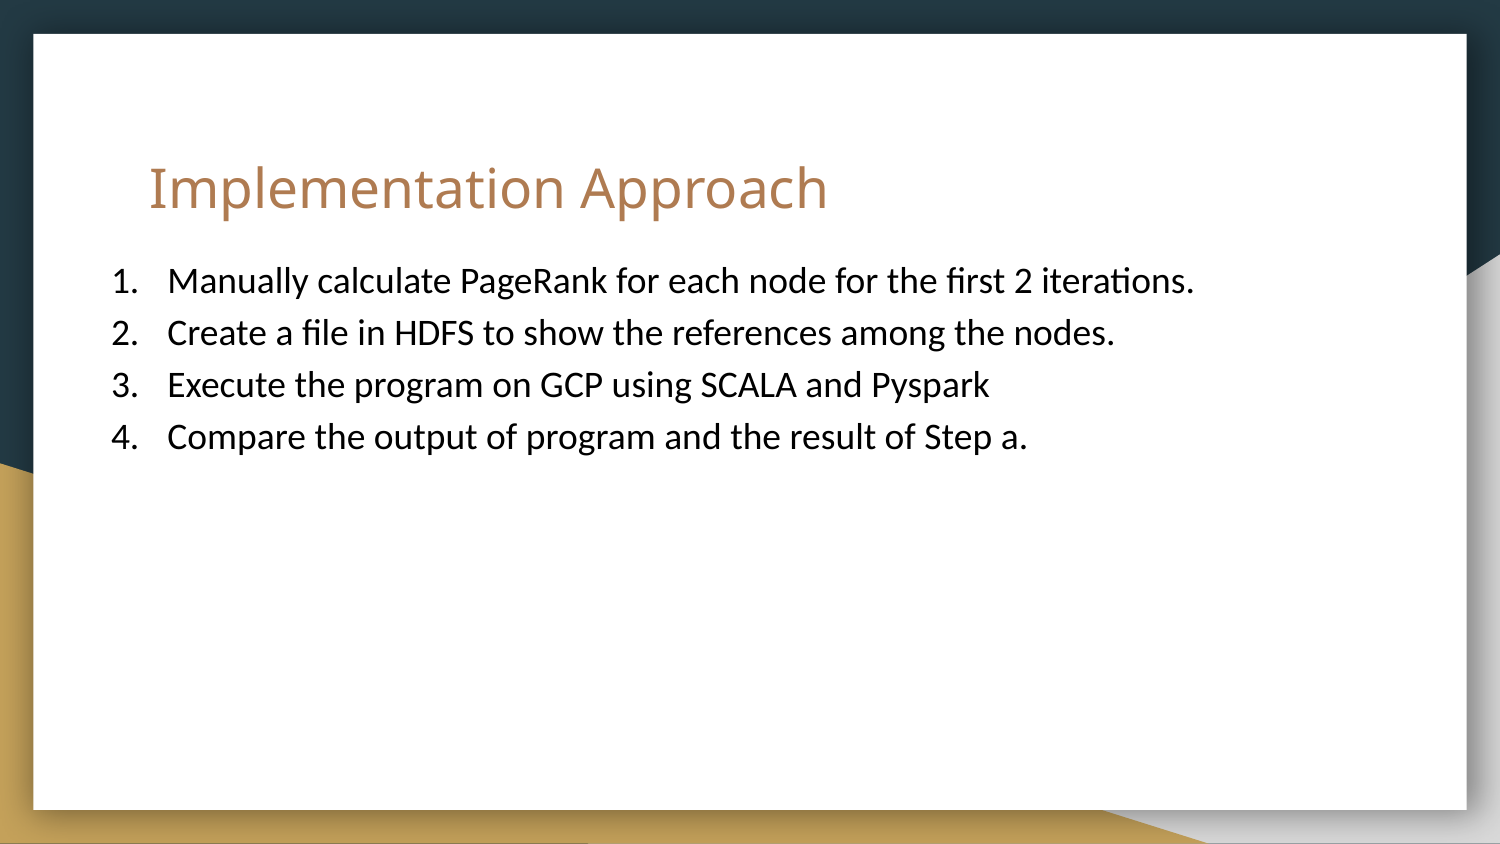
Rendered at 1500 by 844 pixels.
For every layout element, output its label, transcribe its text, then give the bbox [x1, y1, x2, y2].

list Manually calculate PageRank for each node for the first 2 iterations. Create a file in HDFS to show the references among the nodes. Execute the program on GCP using SCALA and Pyspark Compare the output of program and the result of Step a. [77, 234, 1427, 729]
title Implementation Approach [134, 138, 1366, 234]
